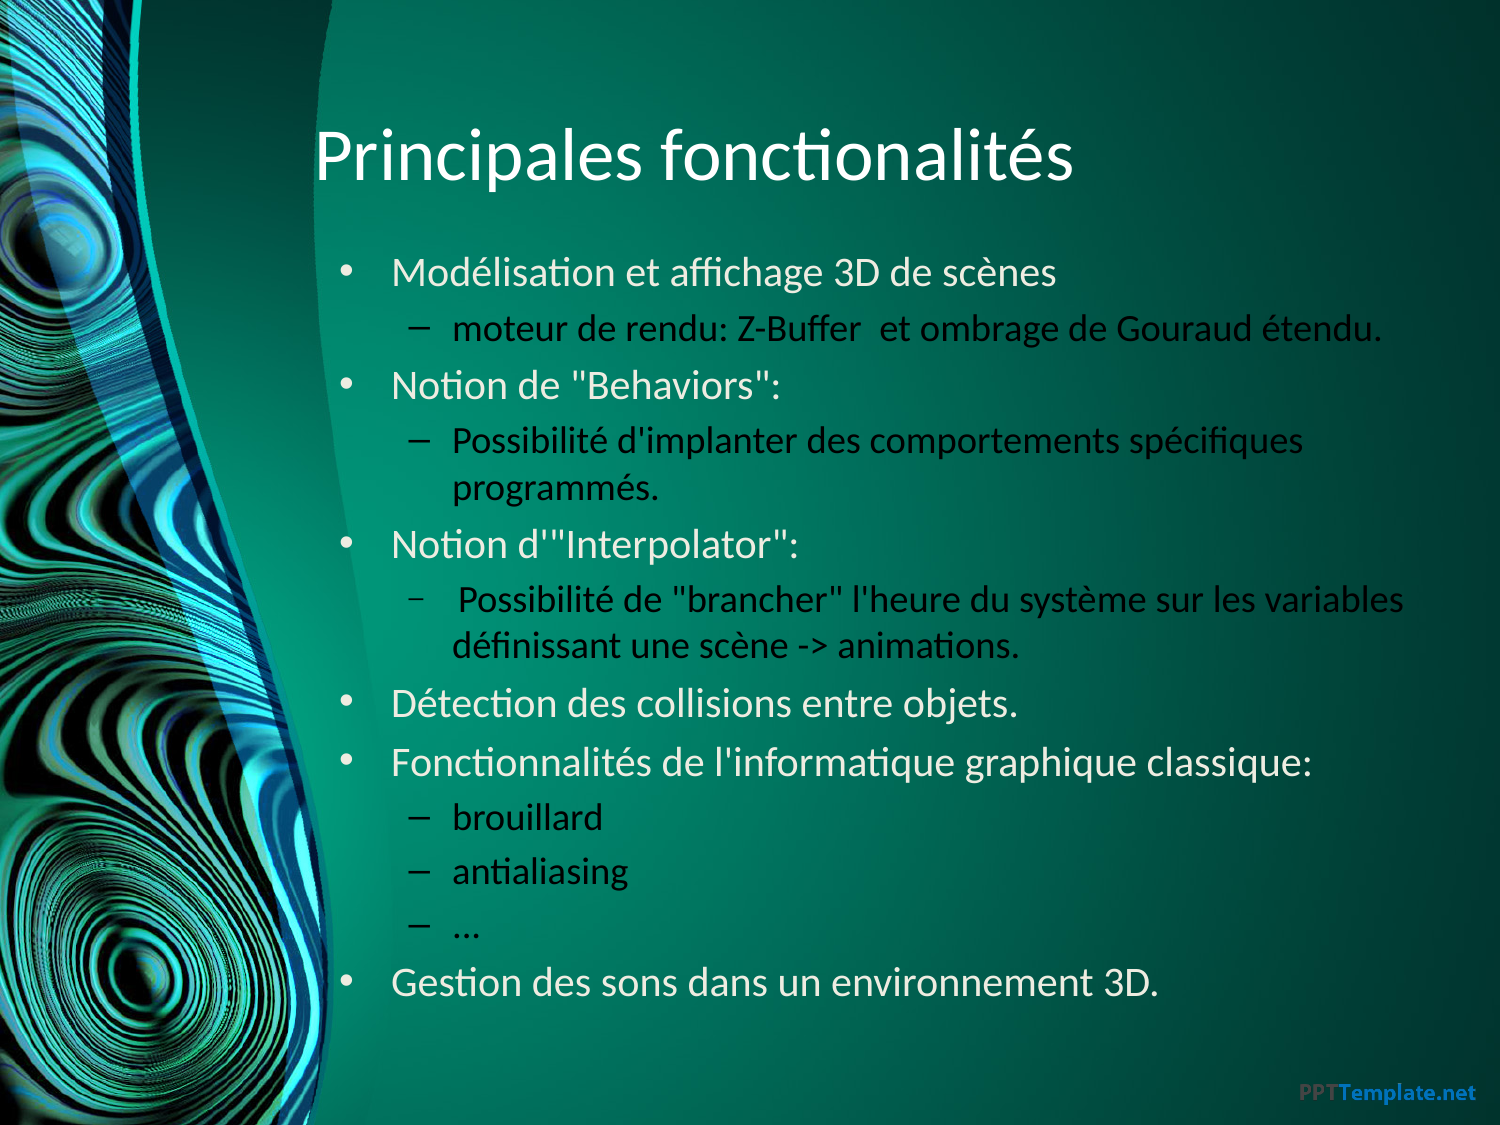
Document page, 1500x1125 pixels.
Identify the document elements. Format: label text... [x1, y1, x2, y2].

list Modélisation et affichage 3D de scènes moteur de rendu: Z-Buffer et ombrage de Gouraud étendu. Notion de "Behaviors": Possibilité d'implanter des comportements spécifiques programmés. Notion d'"Interpolator": Possibilité de "brancher" l'heure du système sur les variables définissant une scène -> animations. Détection des collisions entre objets. Fonctionnalités de l'informatique graphique classique: brouillard antialiasing ... Gestion des sons dans un environnement 3D. [324, 236, 1427, 1039]
title Principales fonctionalités [299, 87, 1402, 214]
picture [0, 0, 1500, 1125]
